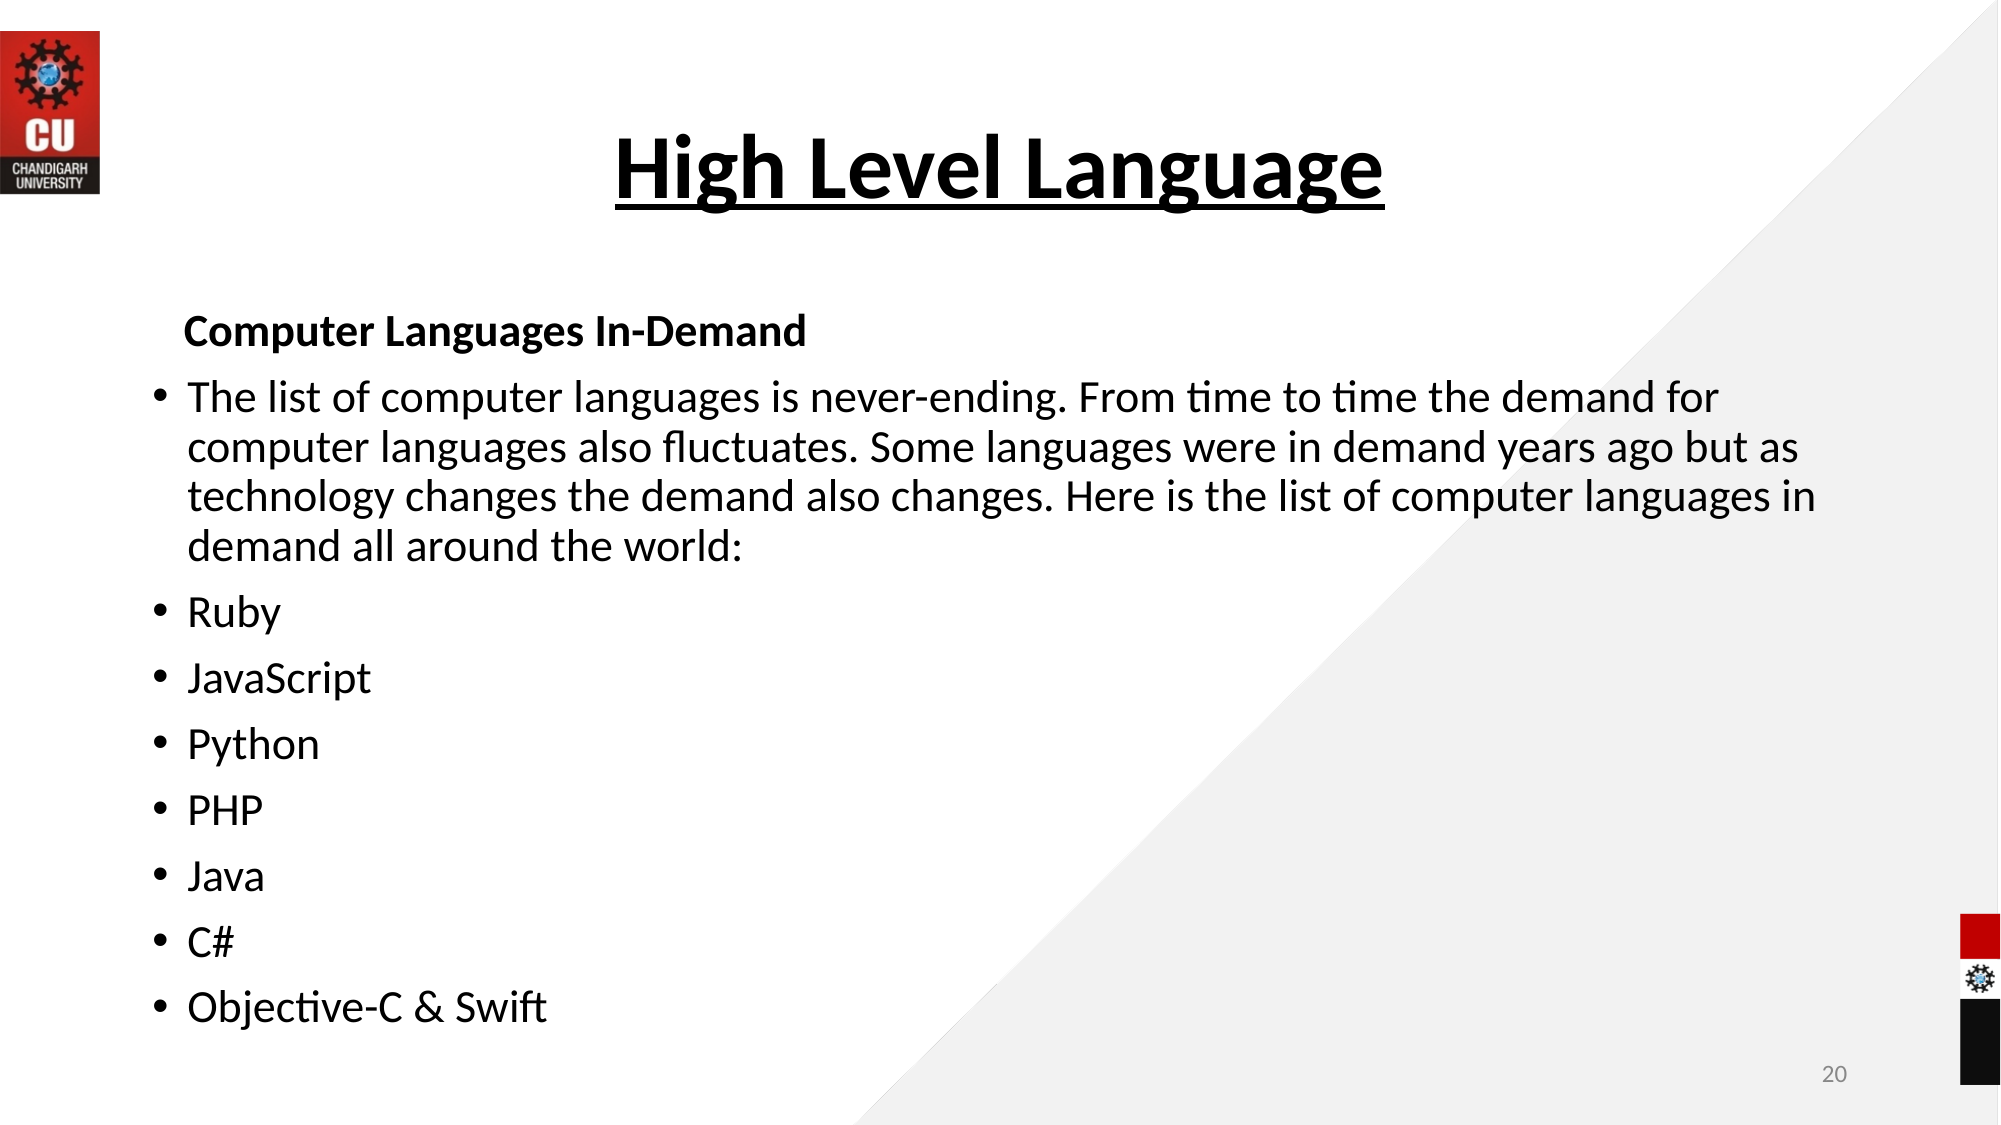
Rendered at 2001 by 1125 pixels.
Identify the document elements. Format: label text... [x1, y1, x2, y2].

list Computer Languages In-Demand The list of computer languages is never-ending. From time to time the demand for computer languages also fluctuates. Some languages were in demand years ago but as technology changes the demand also changes. Here is the list of computer languages in demand all around the world: Ruby JavaScript Python PHP Java C# Objective-C & Swift [137, 299, 1863, 1050]
title High Level Language [137, 59, 1863, 278]
picture [0, 0, 2001, 1125]
slide_number 20 [1412, 1042, 1863, 1103]
